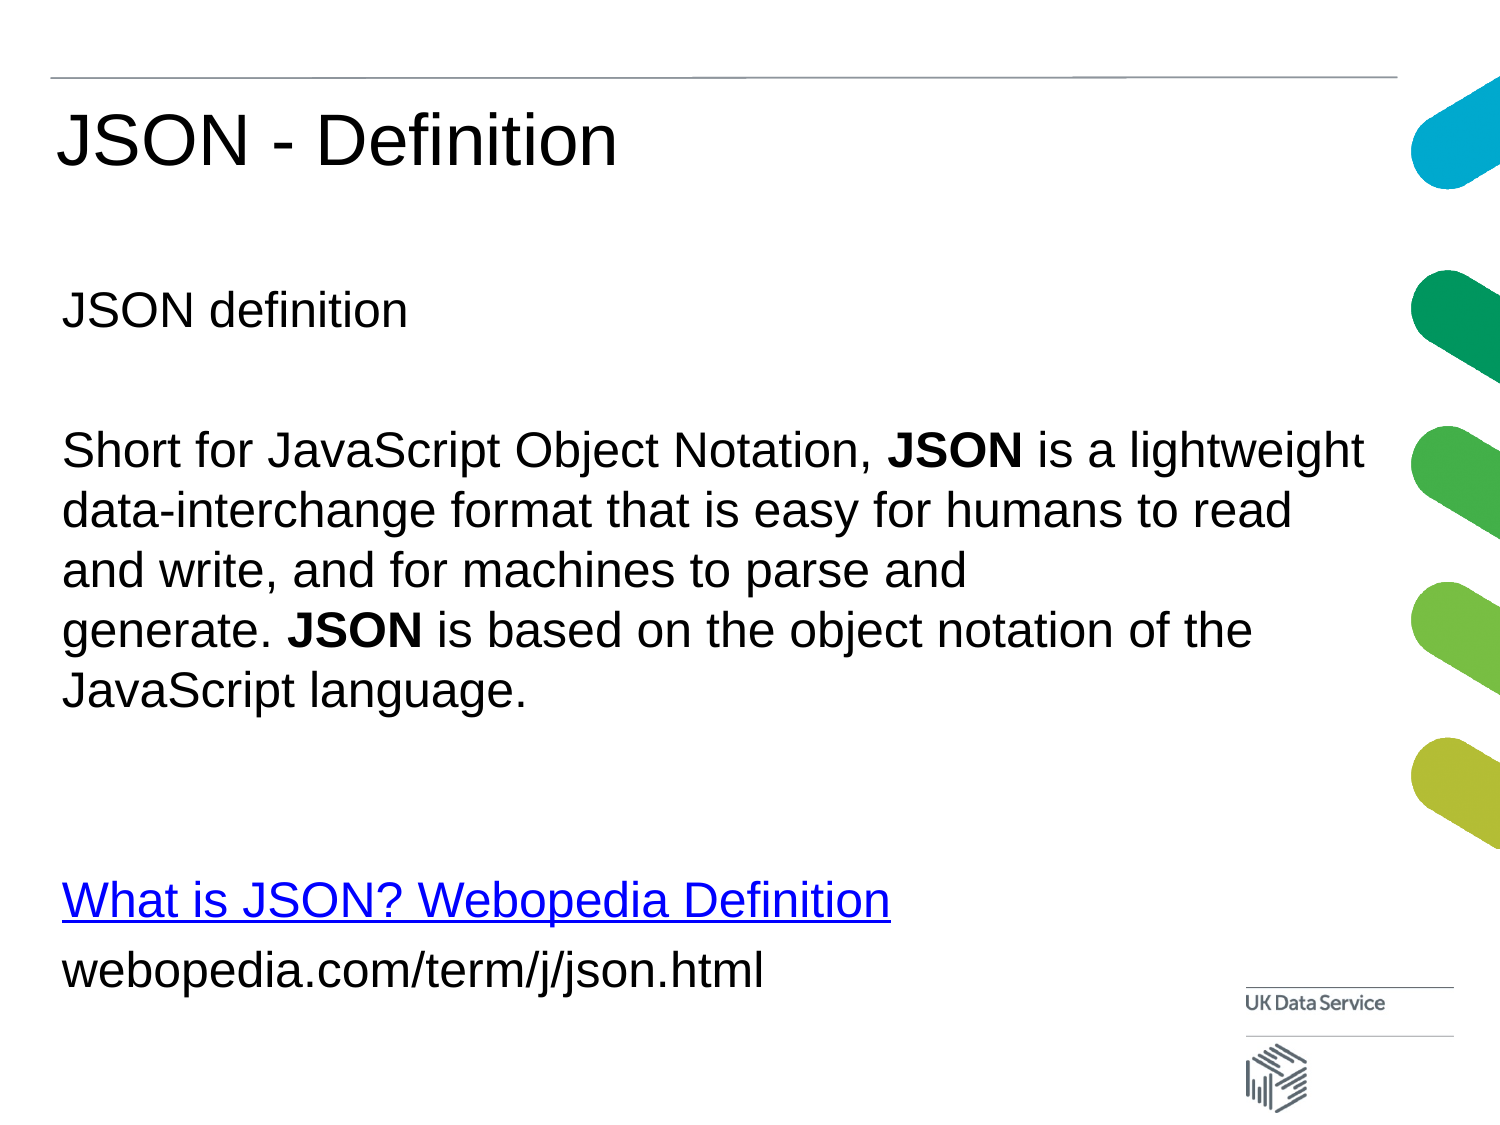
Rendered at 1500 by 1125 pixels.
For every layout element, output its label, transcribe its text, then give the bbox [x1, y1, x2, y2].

picture [1411, 0, 1500, 849]
picture [1397, 987, 1454, 1113]
list JSON definition Short for JavaScript Object Notation, JSON is a lightweight data-interchange format that is easy for humans to read and write, and for machines to parse and generate. JSON is based on the object notation of the JavaScript language. What is JSON? Webopedia Definition webopedia.com/term/j/json.html [46, 269, 1397, 1113]
title JSON - Definition [41, 42, 1392, 231]
